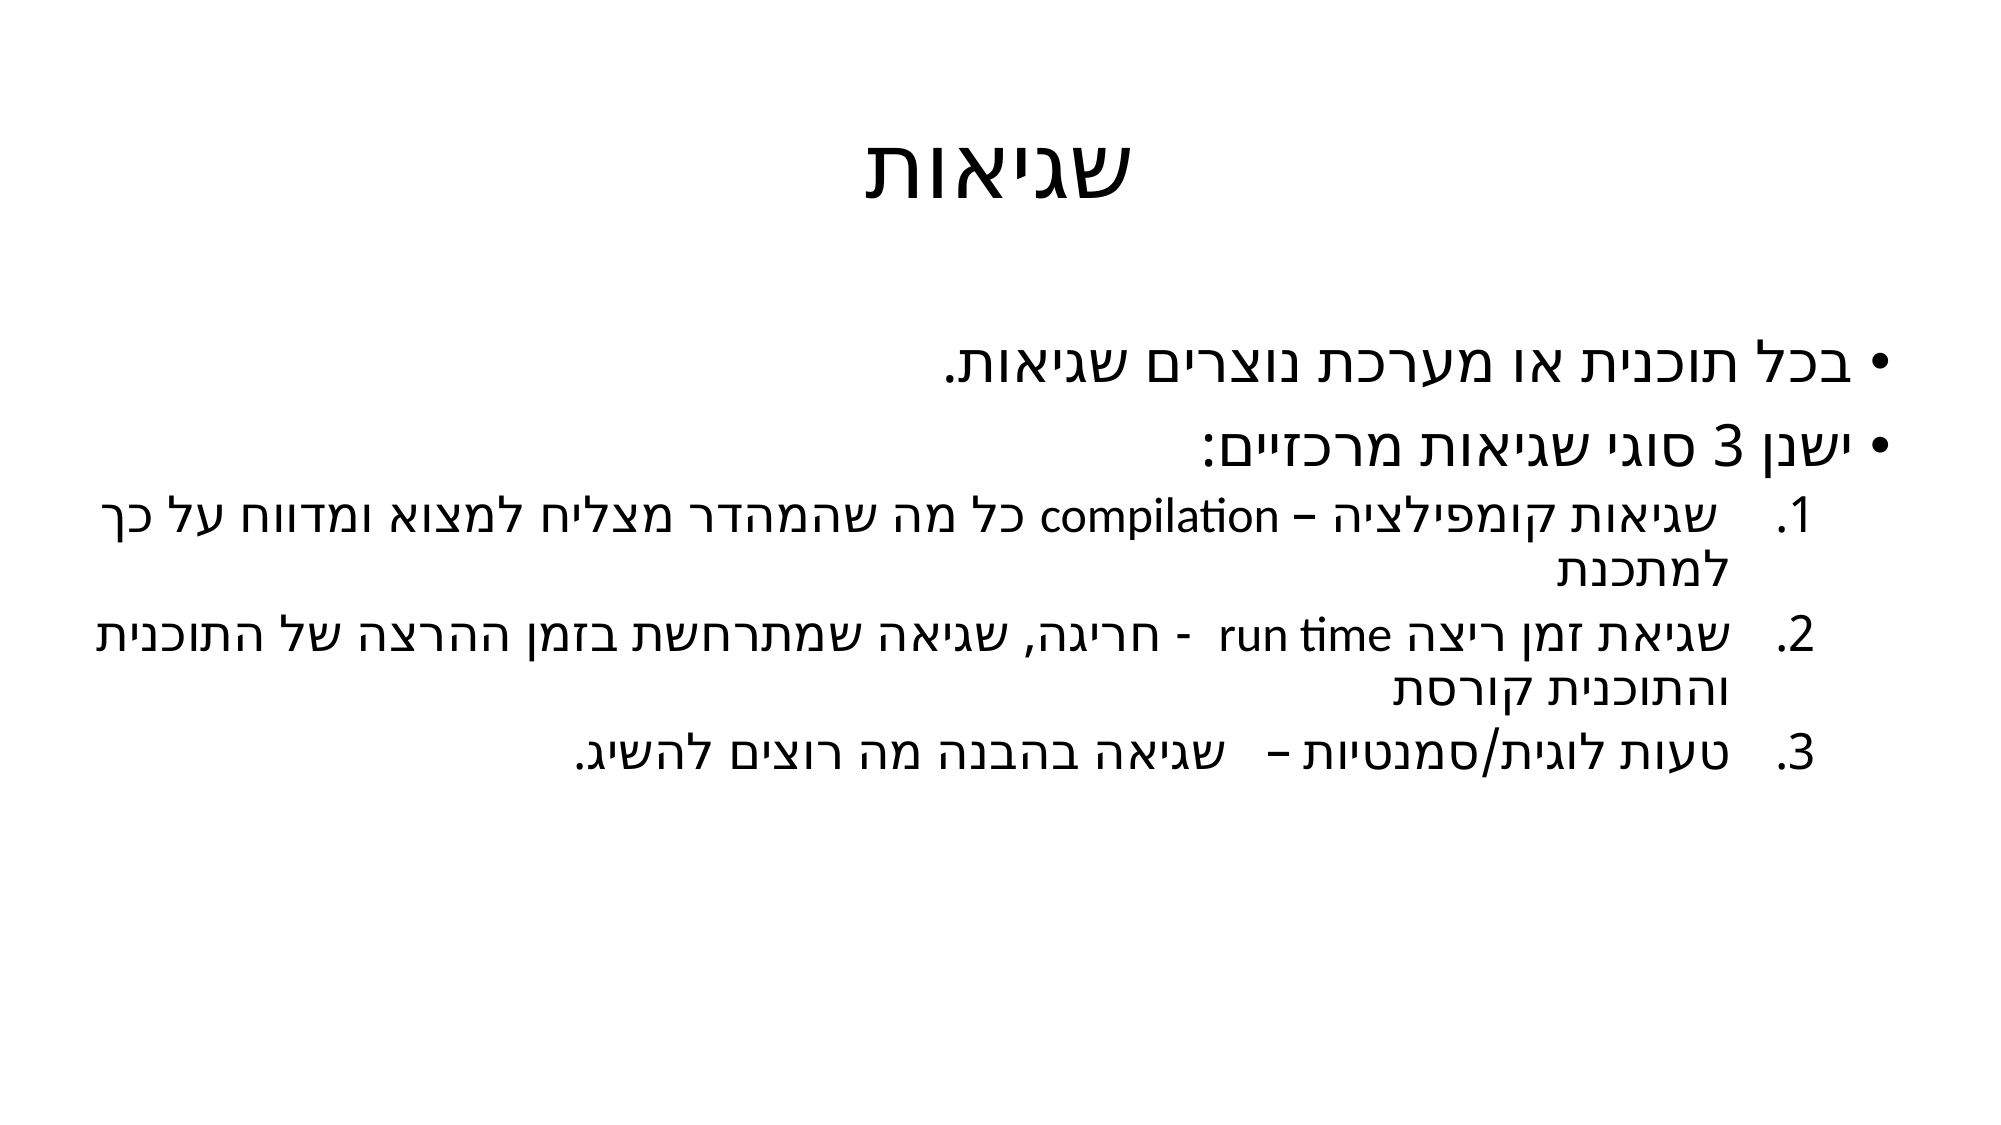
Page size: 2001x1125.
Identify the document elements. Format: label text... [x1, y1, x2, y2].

list בכל תוכנית או מערכת נוצרים שגיאות. ישנן 3 סוגי שגיאות מרכזיים: שגיאות קומפילציה – compilation כל מה שהמהדר מצליח למצוא ומדווח על כך למתכנת שגיאת זמן ריצה run time - חריגה, שגיאה שמתרחשת בזמן ההרצה של התוכנית והתוכנית קורסת טעות לוגית/סמנטיות – שגיאה בהבנה מה רוצים להשיג. [43, 324, 1907, 1024]
title שגיאות [137, 59, 1863, 278]
